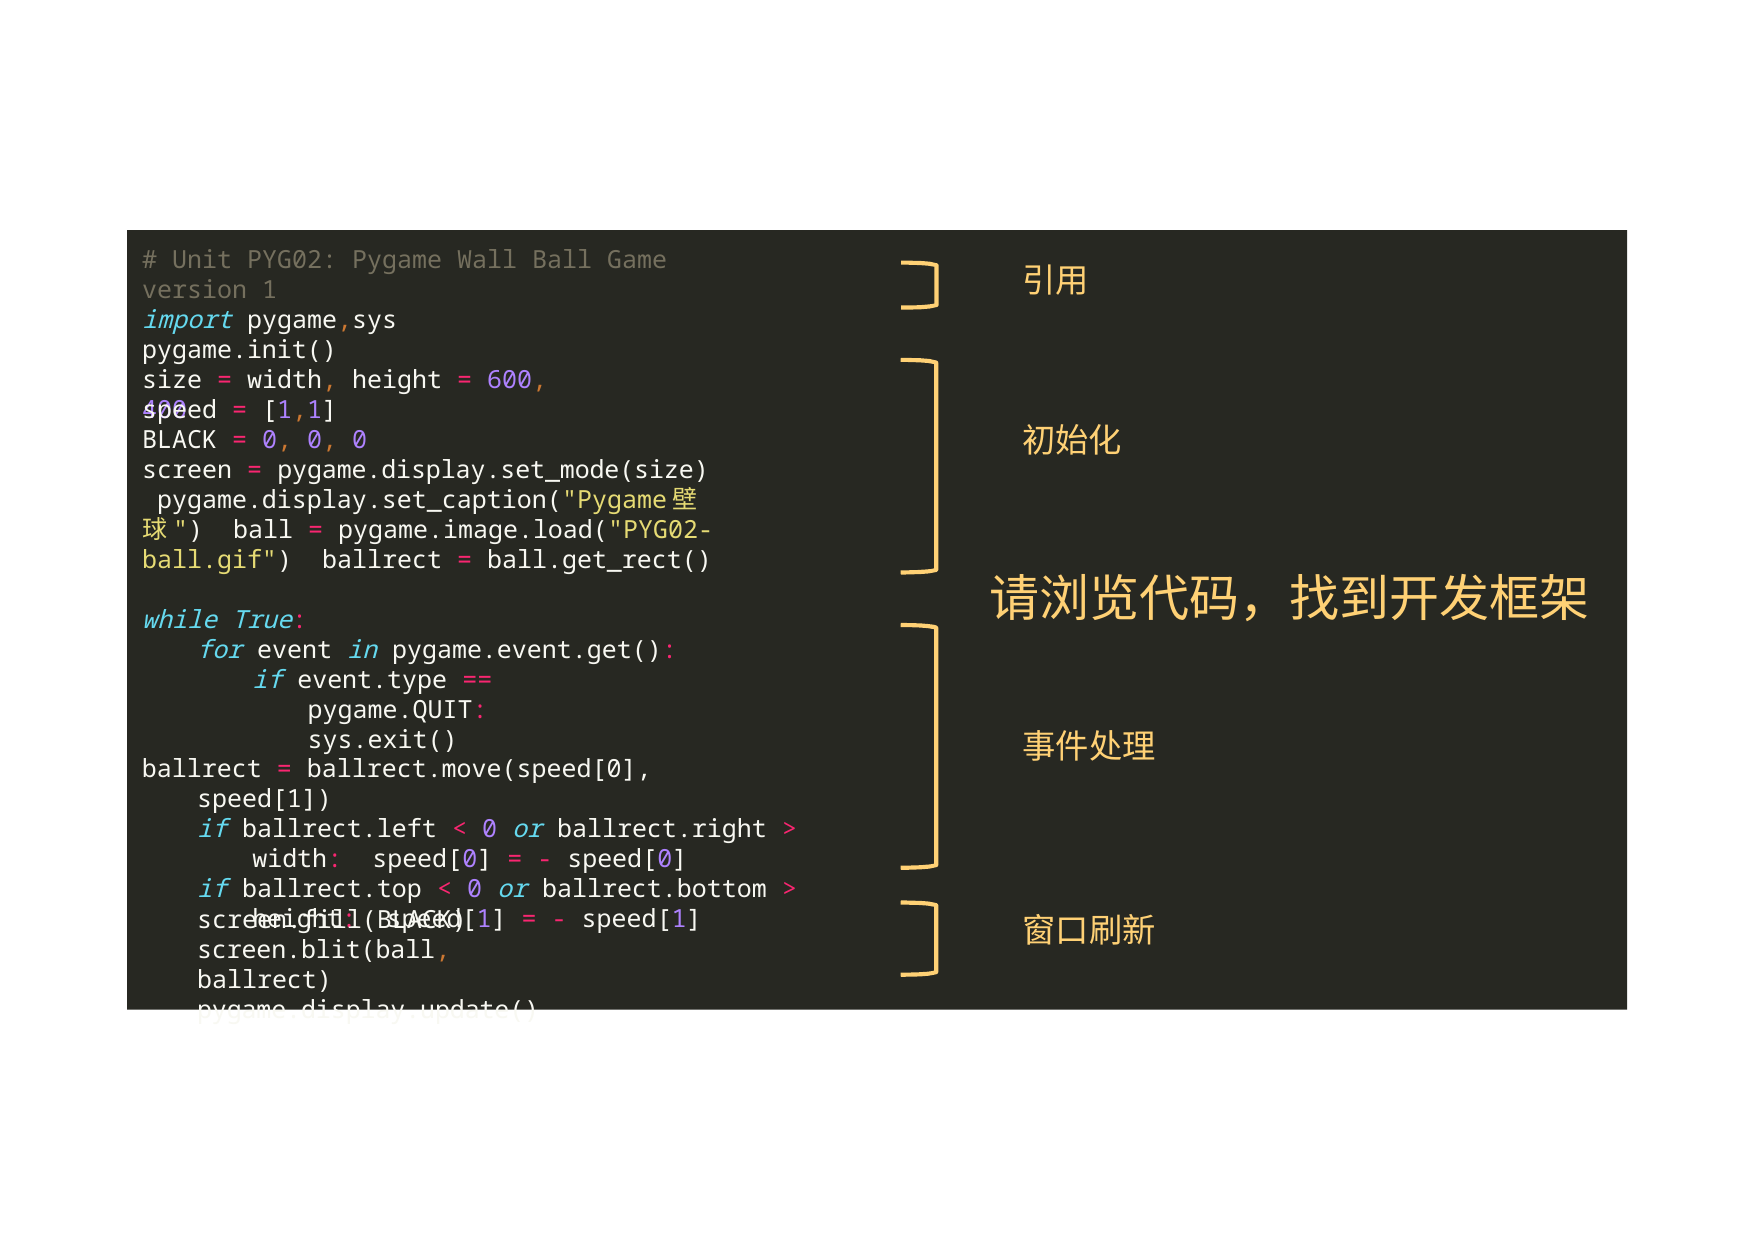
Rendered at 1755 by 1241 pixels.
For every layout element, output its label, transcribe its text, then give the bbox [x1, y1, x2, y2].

text_box while True: for event in pygame.event.get(): if event.type == pygame.QUIT: sys.exit() ballrect = ballrect.move(speed[0], speed[1]) if ballrect.left < 0 or ballrect.right > width: speed[0] = ‐ speed[0] if ballrect.top < 0 or ballrect.bottom > height: speed[1] = ‐ speed[1] [139, 601, 862, 933]
text_box 请浏览代码，找到开发框架 [987, 564, 1592, 627]
text_box 窗口刷新 [1020, 906, 1159, 949]
text_box 引用 [1020, 257, 1092, 299]
text_box [900, 900, 939, 977]
text_box 事件处理 [1020, 722, 1159, 765]
text_box screen.fill(BLACK) screen.blit(ball, ballrect) pygame.display.update() [195, 901, 573, 1024]
text_box [901, 260, 939, 310]
text_box [900, 622, 939, 870]
text_box [127, 230, 1628, 1010]
text_box speed = [1,1] BLACK = 0, 0, 0 screen = pygame.display.set_mode(size) pygame.display.set_caption("Pygame壁球") ball = pygame.image.load("PYG02‐ball.gif") ballrect = ball.get_rect() [139, 391, 724, 573]
text_box [900, 357, 939, 575]
text_box pygame.init() size = width, height = 600, 400 [139, 331, 573, 391]
text_box 初始化 [1020, 416, 1125, 459]
text_box # Unit PYG02: Pygame Wall Ball Game version 1 import pygame,sys [140, 241, 766, 334]
